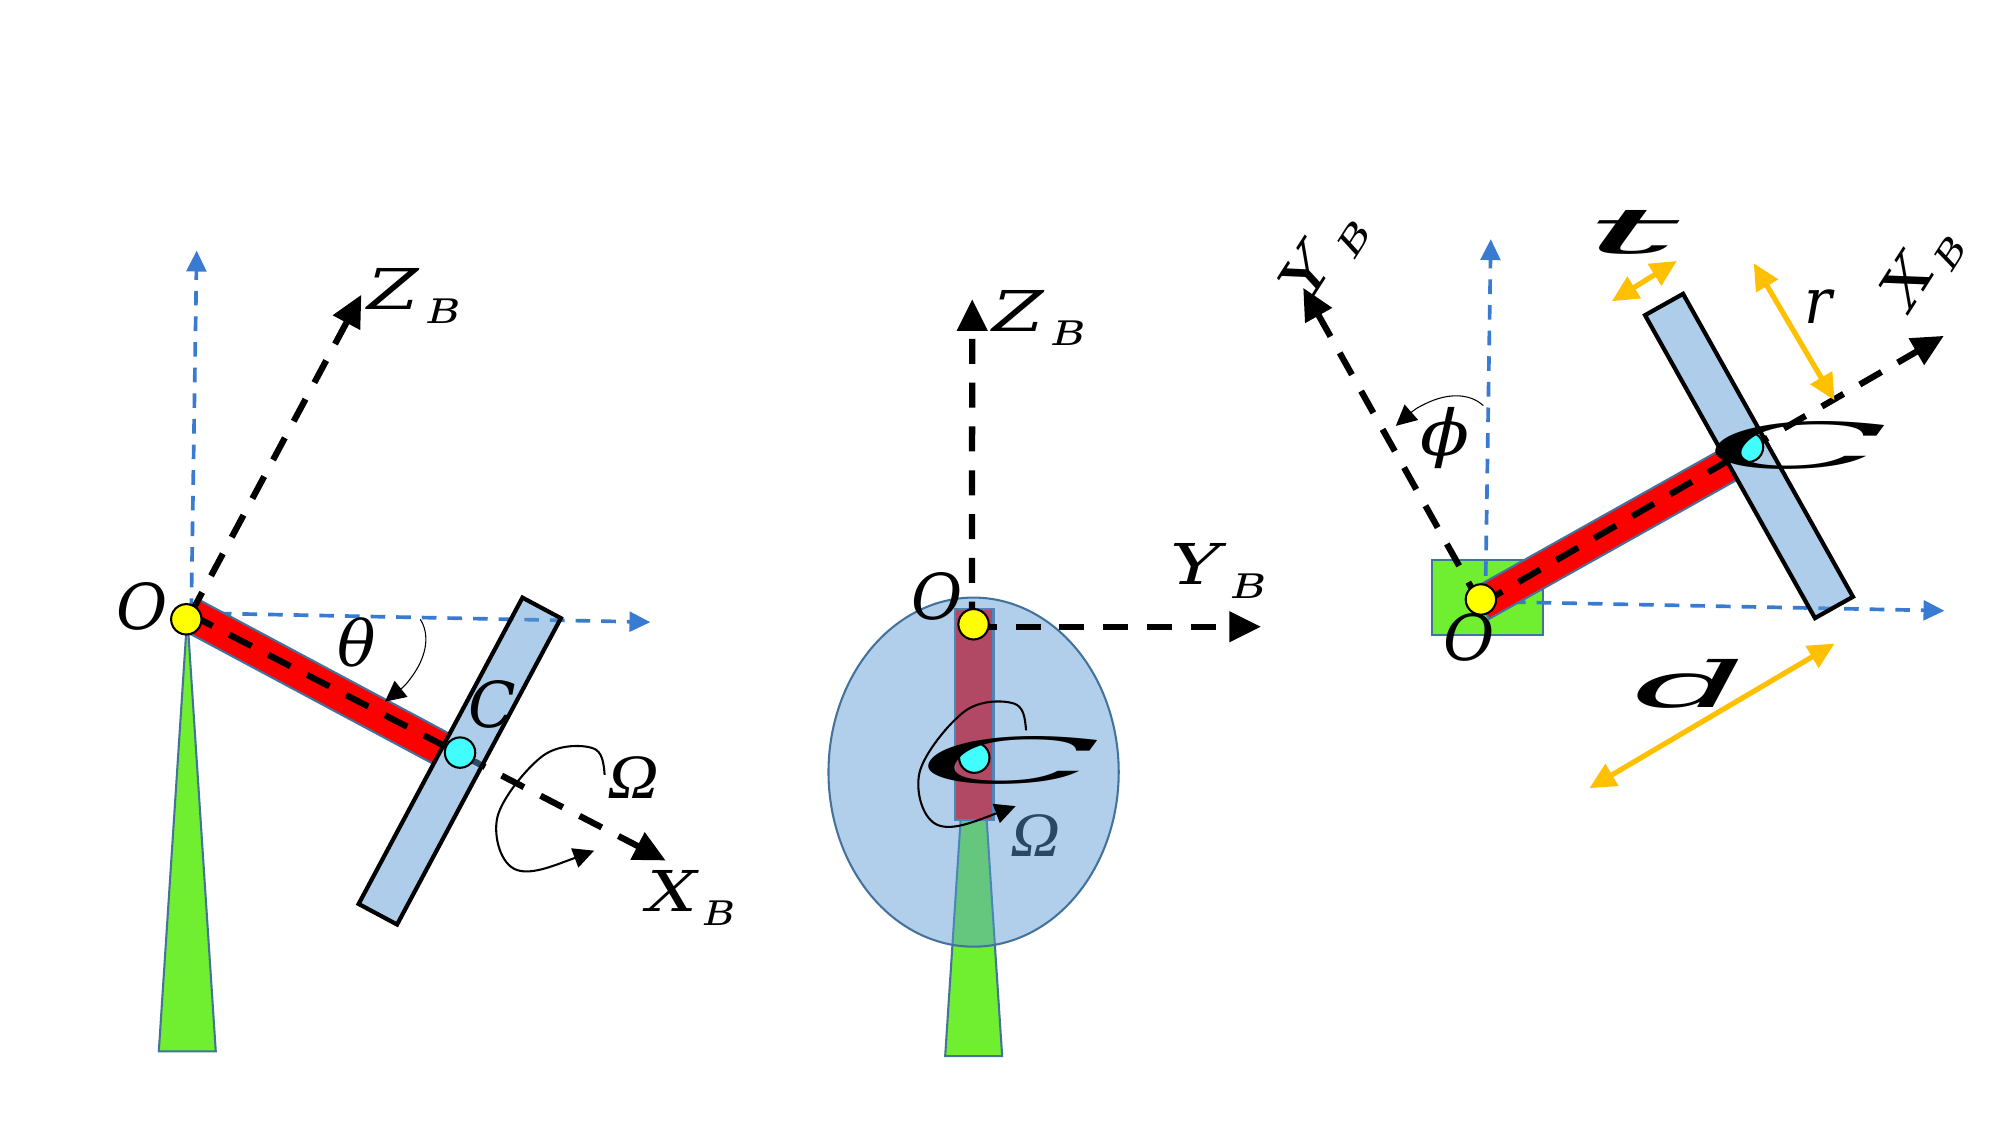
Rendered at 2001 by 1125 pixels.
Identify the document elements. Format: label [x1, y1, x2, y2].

text_box [190, 614, 666, 861]
text_box [944, 946, 1004, 1058]
text_box [957, 608, 990, 641]
text_box [973, 607, 990, 626]
text_box [917, 700, 1028, 828]
text_box [827, 596, 1120, 948]
text_box [157, 644, 217, 1053]
text_box [1382, 181, 1842, 633]
text_box [1612, 261, 1677, 302]
text_box [1753, 263, 1835, 401]
text_box [1842, 593, 1855, 605]
text_box [504, 861, 570, 873]
text_box [958, 744, 991, 774]
text_box [357, 861, 433, 926]
text_box [1589, 643, 1835, 789]
text_box [1474, 347, 1950, 593]
text_box [88, 192, 548, 644]
text_box [575, 861, 585, 868]
